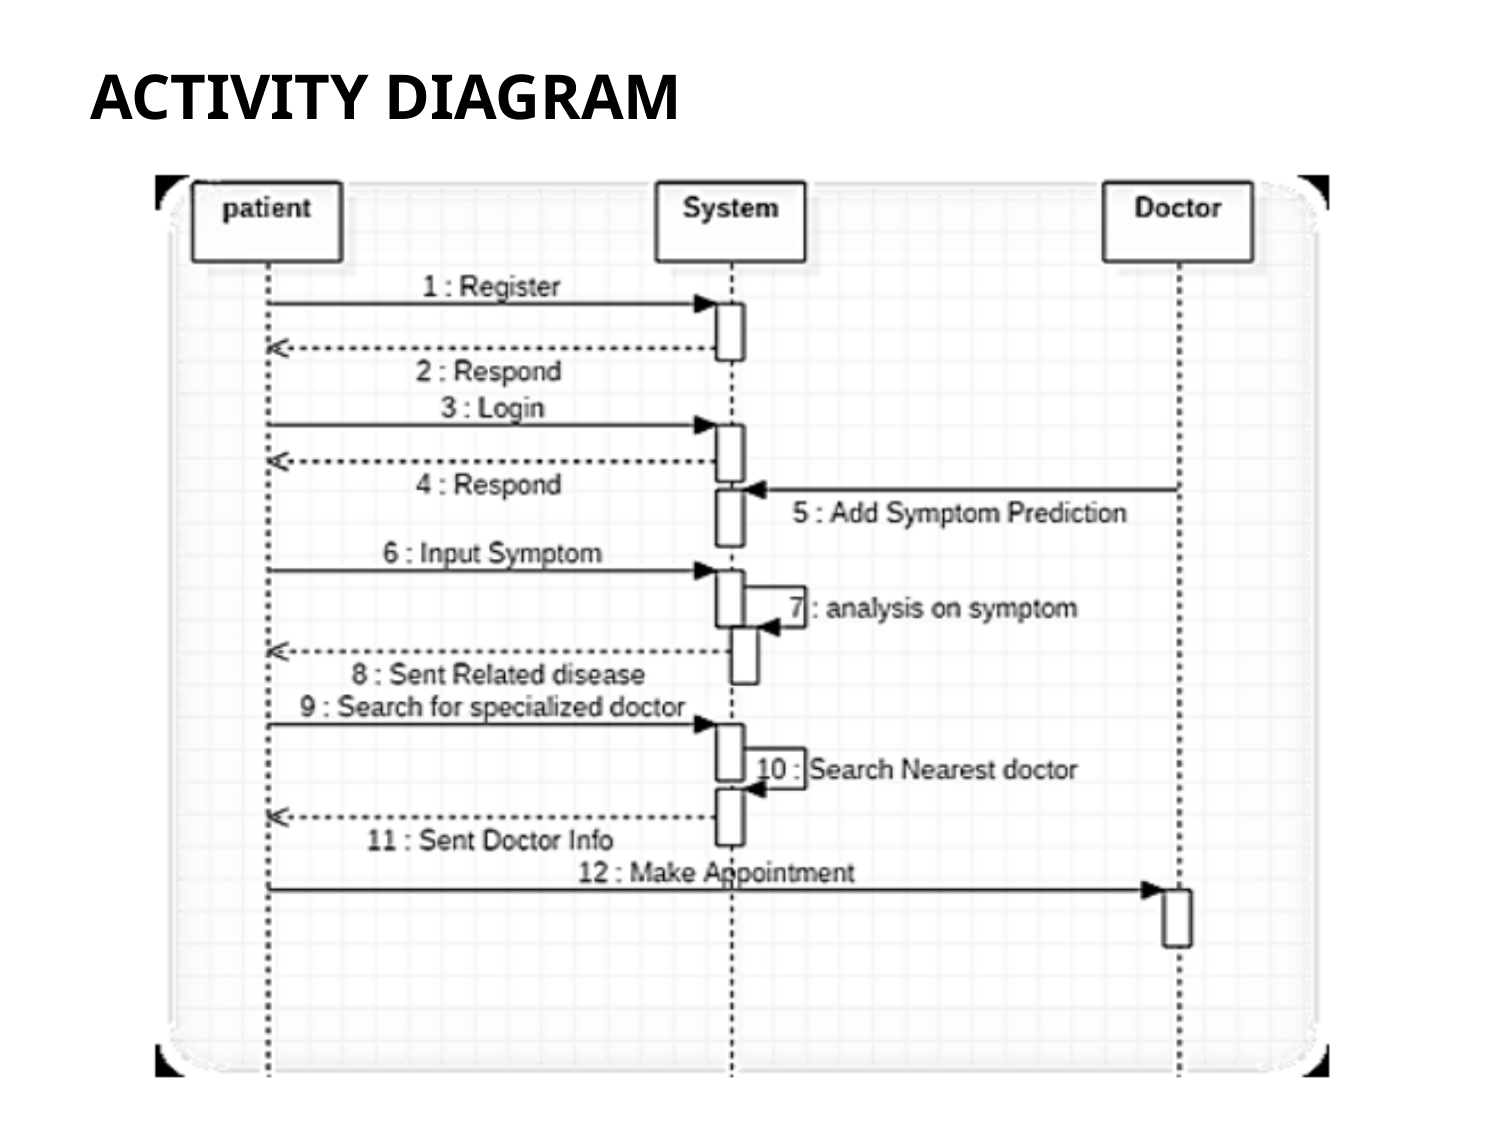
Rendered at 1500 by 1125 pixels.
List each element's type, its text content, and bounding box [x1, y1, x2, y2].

picture [140, 163, 1348, 1090]
title ACTIVITY DIAGRAM [75, 58, 1425, 141]
